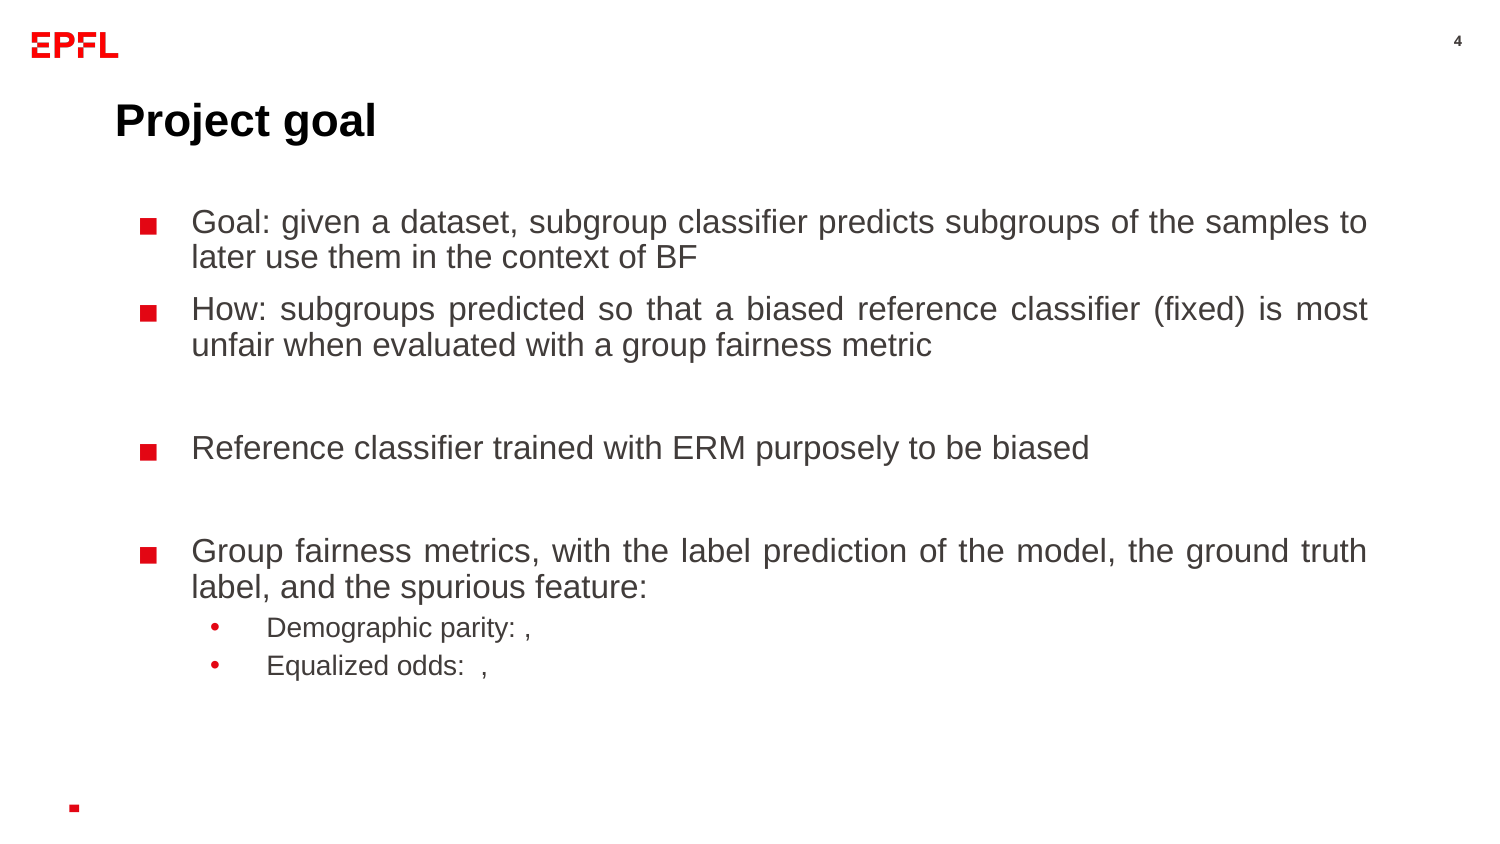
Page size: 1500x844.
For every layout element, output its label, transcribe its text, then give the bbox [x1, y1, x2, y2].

picture [21, 21, 129, 69]
list Project goal [85, 75, 1415, 198]
slide_number 4 [1415, 32, 1500, 59]
